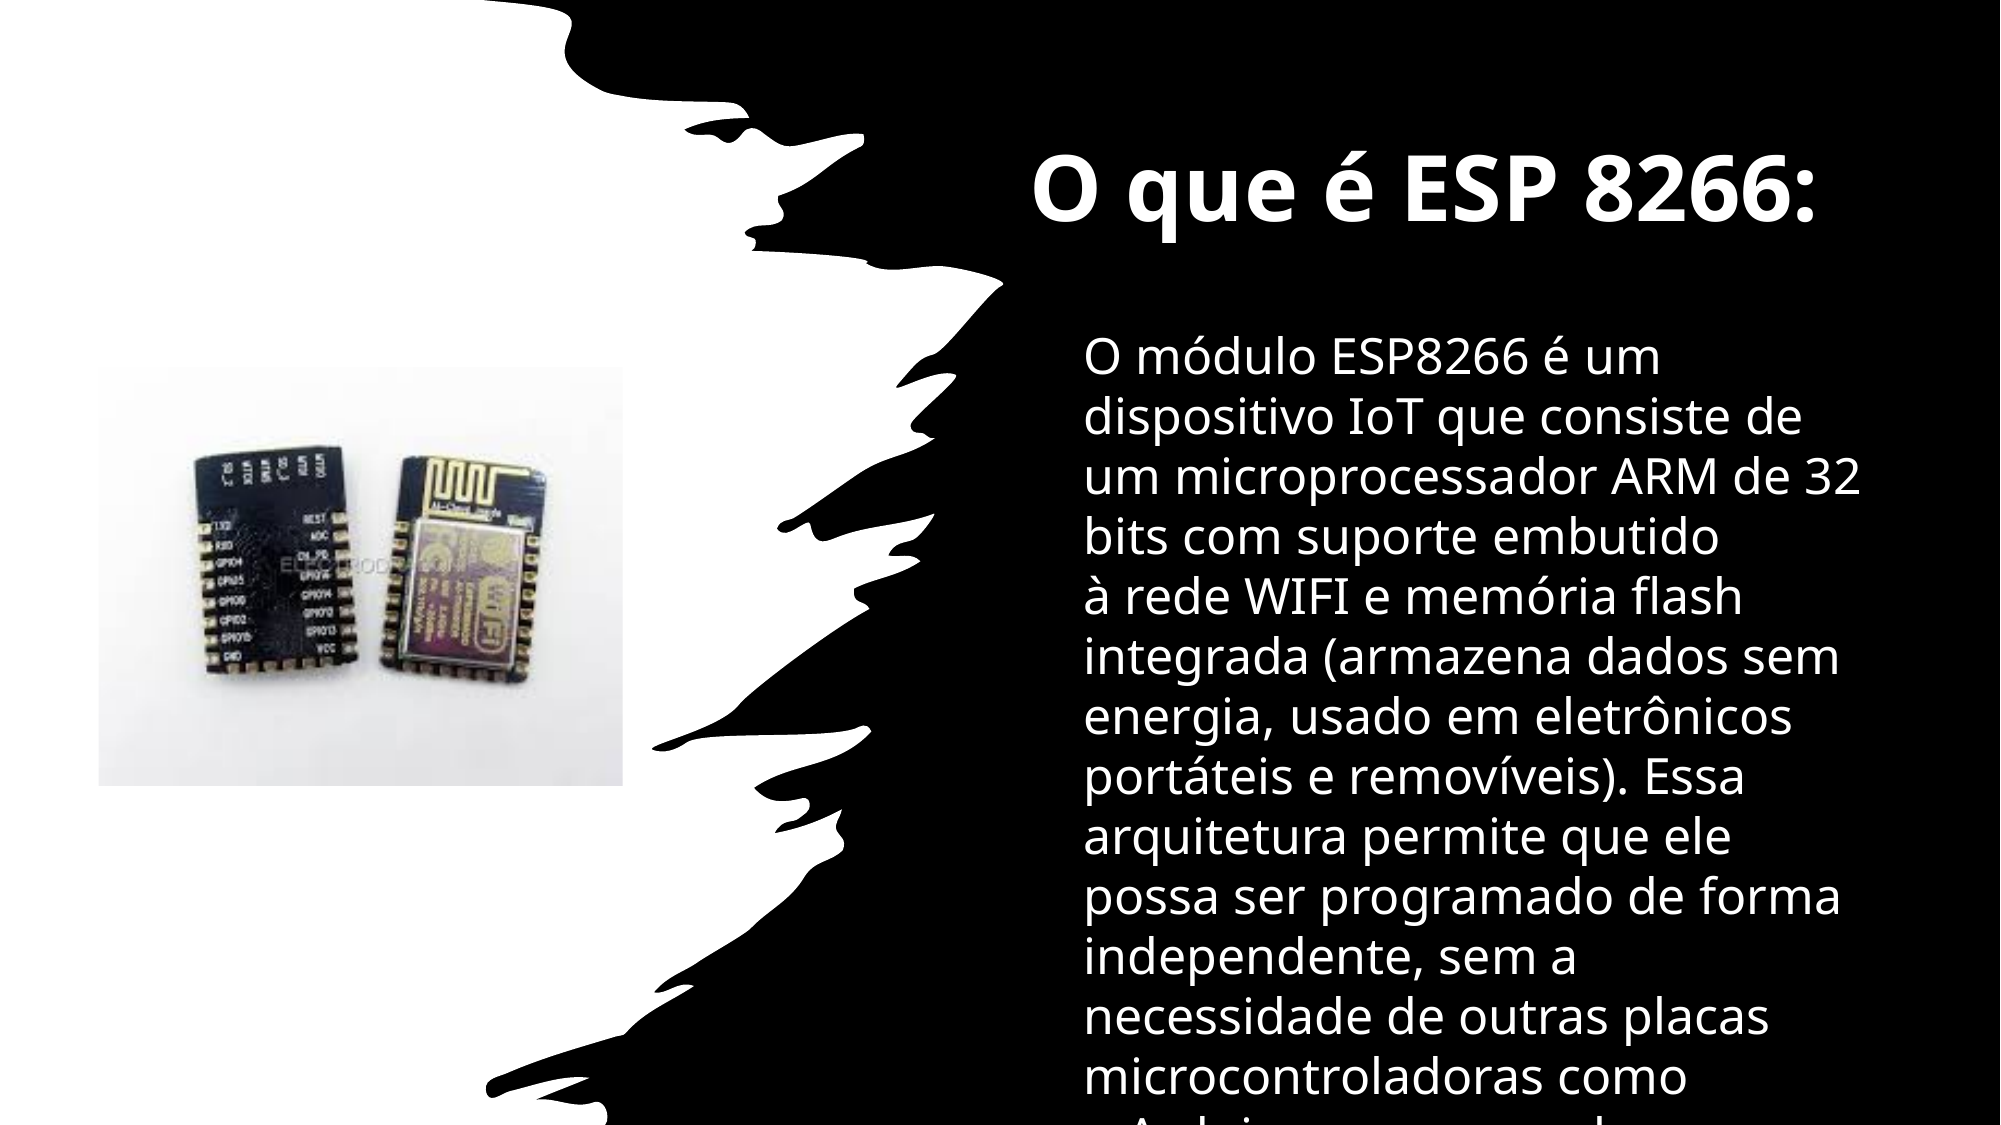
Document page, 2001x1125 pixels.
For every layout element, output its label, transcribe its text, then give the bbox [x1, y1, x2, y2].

list O módulo ESP8266 é um dispositivo IoT que consiste de um microprocessador ARM de 32 bits com suporte embutido à rede WIFI e memória flash integrada (armazena dados sem energia, usado em eletrônicos portáteis e removíveis). Essa arquitetura permite que ele possa ser programado de forma independente, sem a necessidade de outras placas microcontroladoras como o Arduino, por exemplo. [1068, 316, 1878, 1046]
text_box [0, 0, 1005, 1125]
text_box [487, 0, 2000, 1125]
picture [98, 367, 623, 786]
title O que é ESP 8266: [1014, 121, 1863, 263]
